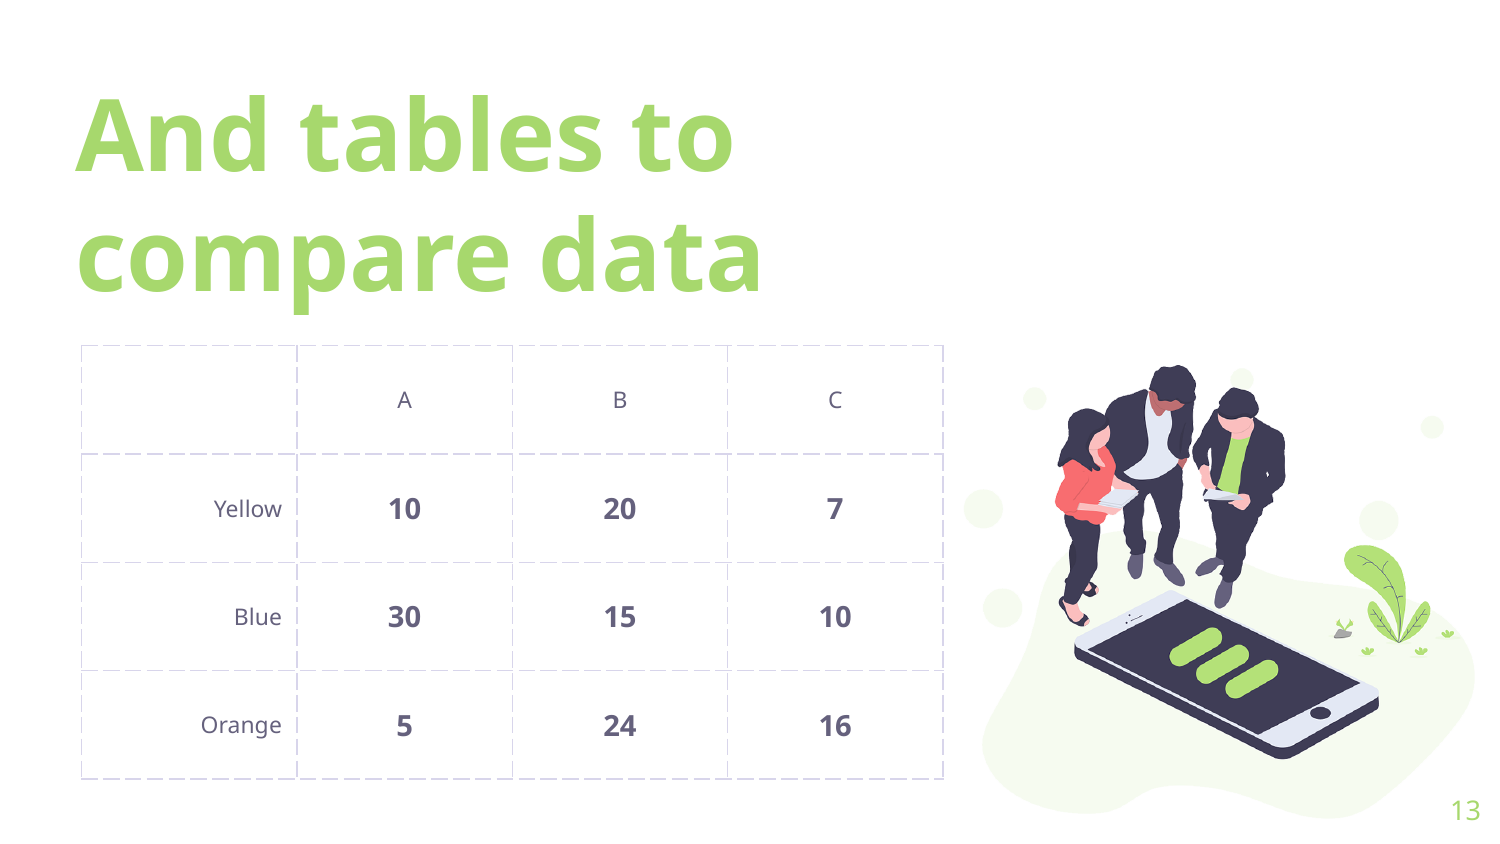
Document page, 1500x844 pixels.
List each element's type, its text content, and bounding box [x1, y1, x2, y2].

table_cell 5 [297, 671, 512, 779]
slide_number 13 [1391, 779, 1482, 844]
table_cell 7 [728, 454, 943, 562]
picture [963, 365, 1475, 819]
table_header B [512, 346, 728, 454]
table_header A [297, 346, 512, 454]
table_cell Blue [82, 562, 297, 671]
table_header C [728, 346, 943, 454]
table_cell 10 [297, 454, 512, 562]
title And tables to compare data [75, 171, 1109, 312]
table_cell Yellow [82, 454, 297, 562]
table_cell 24 [512, 671, 728, 779]
table_header [82, 346, 297, 454]
table_cell Orange [82, 671, 297, 779]
table_cell 20 [512, 454, 728, 562]
table_cell 30 [297, 562, 512, 671]
table_cell 15 [512, 562, 728, 671]
table_cell 16 [728, 671, 943, 779]
table_cell 10 [728, 562, 943, 671]
